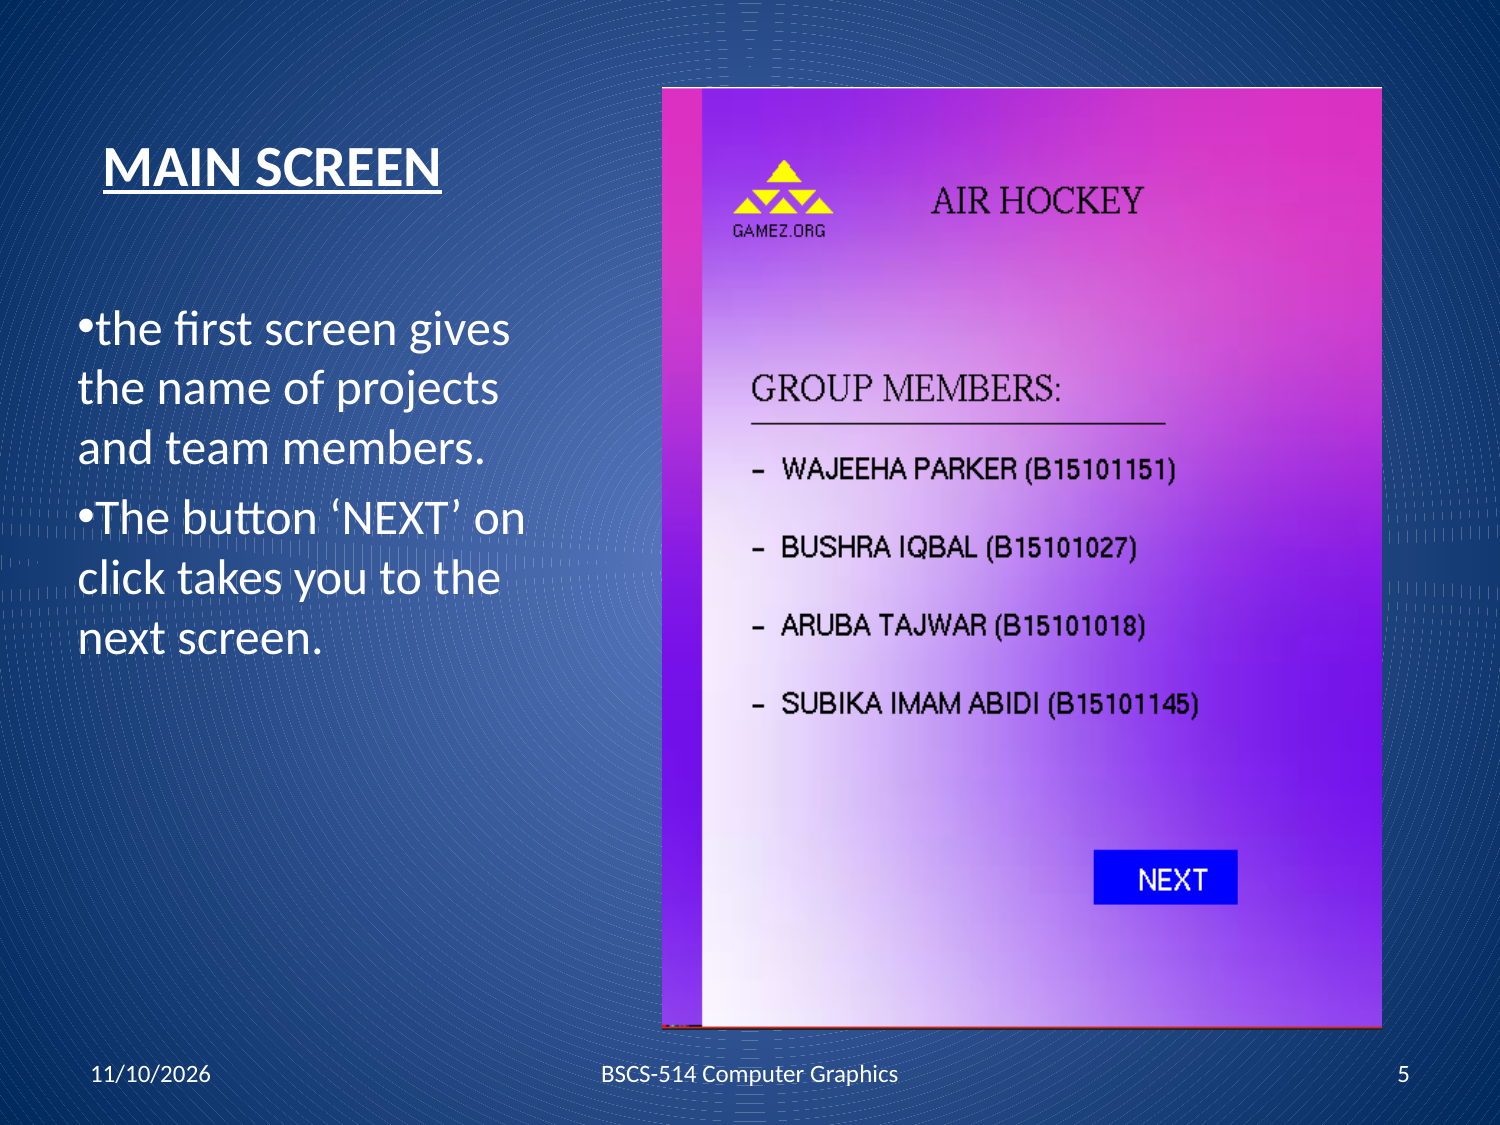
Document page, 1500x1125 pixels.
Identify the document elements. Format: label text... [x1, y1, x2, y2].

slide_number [75, 1042, 425, 1103]
slide_number 5 [1074, 1042, 1425, 1103]
title MAIN SCREEN [87, 112, 538, 206]
list the first screen gives the name of projects and team members. The button ‘NEXT’ on click takes you to the next screen. [62, 287, 569, 975]
picture [662, 87, 1382, 1030]
footer BSCS-514 Computer Graphics [512, 1042, 988, 1103]
